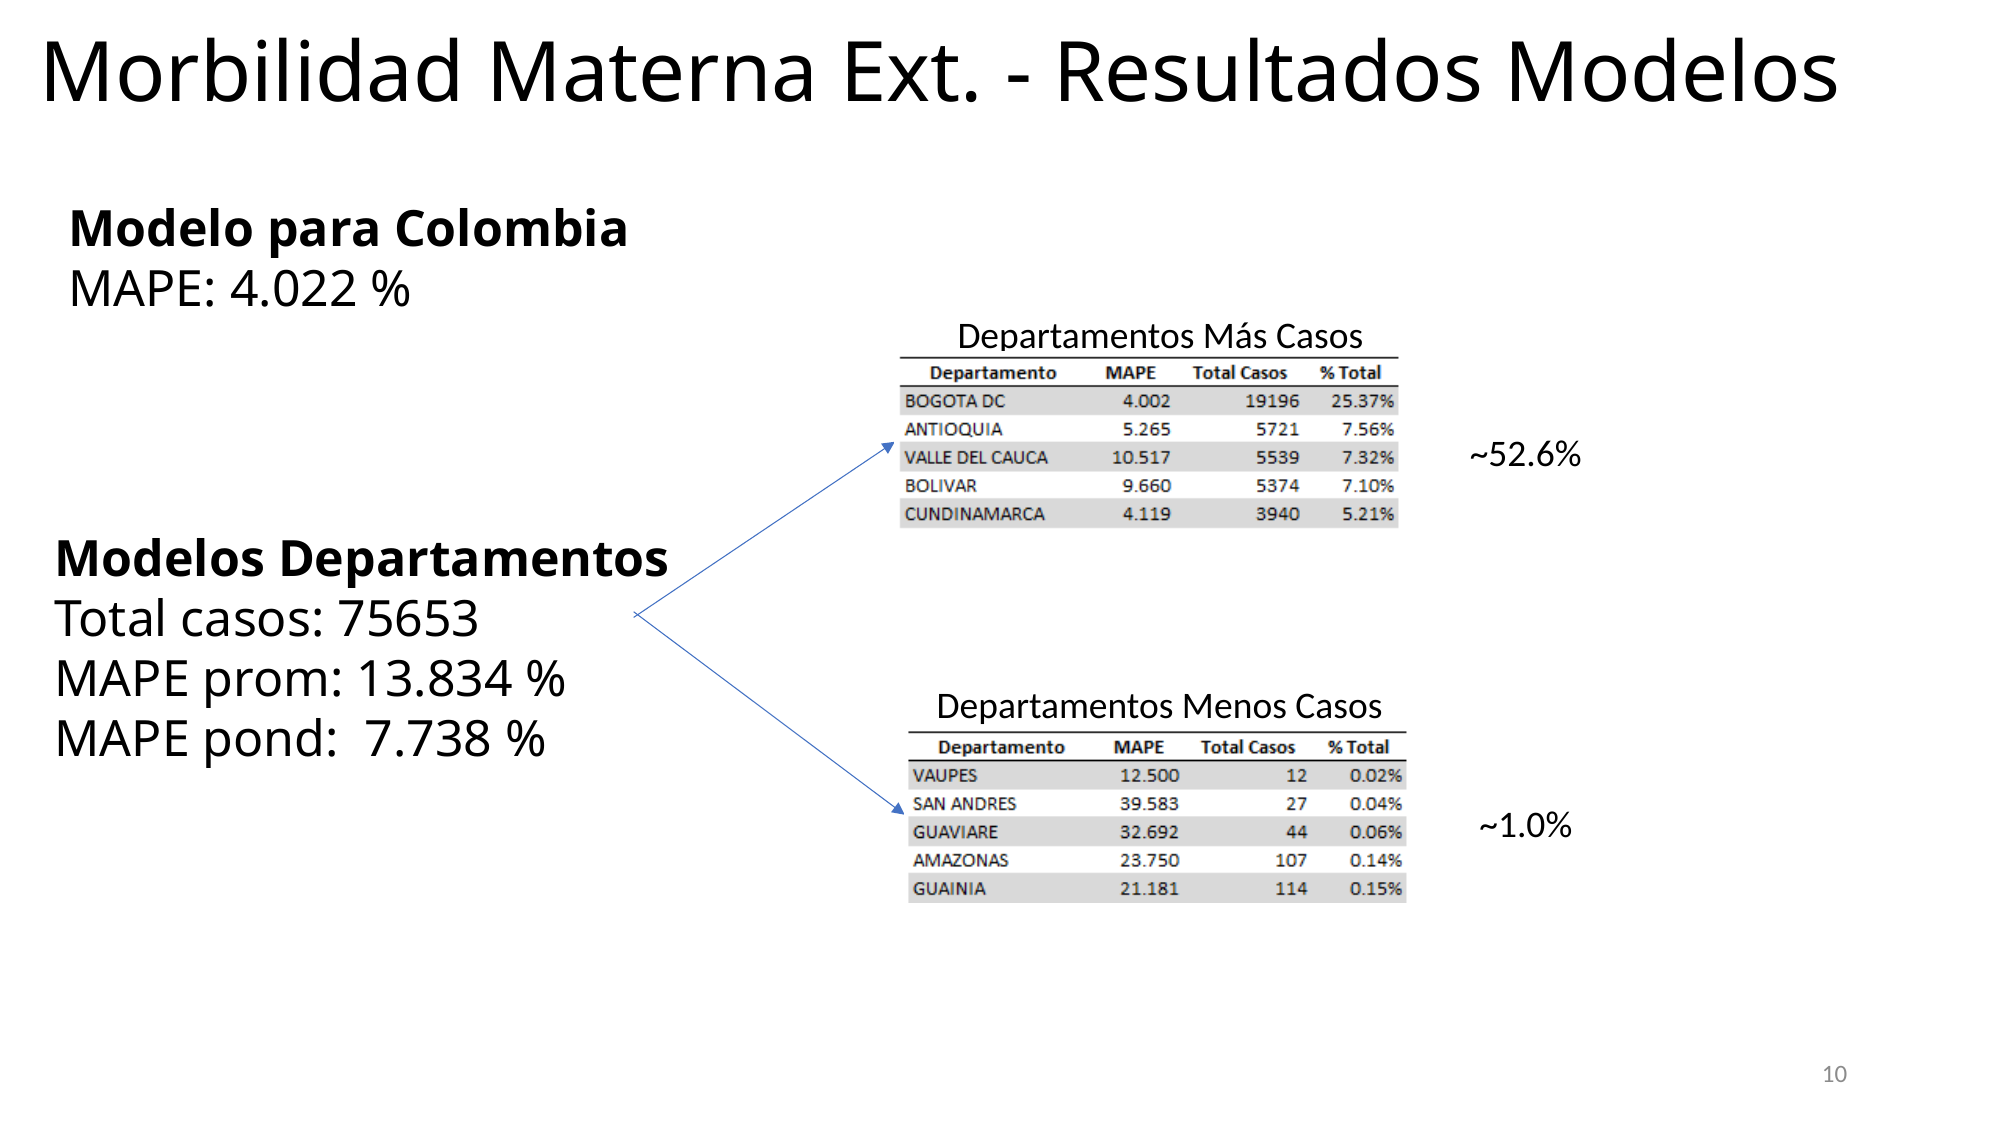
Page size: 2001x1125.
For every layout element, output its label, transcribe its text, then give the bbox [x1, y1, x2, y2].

text_box ~52.6% [1455, 421, 1597, 482]
text_box ~1.0% [1464, 792, 1588, 852]
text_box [633, 441, 895, 611]
text_box Morbilidad Materna Ext. - Resultados Modelos [24, 0, 1975, 149]
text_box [633, 611, 905, 815]
text_box Departamentos Menos Casos [921, 674, 1399, 727]
picture [904, 727, 1413, 903]
picture [894, 351, 1405, 533]
text_box Modelos Departamentos Total casos: 75653 MAPE prom: 13.834 % MAPE pond: 7.738 % [39, 518, 633, 774]
text_box Departamentos Más Casos [942, 303, 1379, 351]
slide_number 10 [1412, 1042, 1863, 1103]
text_box Modelo para Colombia MAPE: 4.022 % [53, 189, 645, 324]
